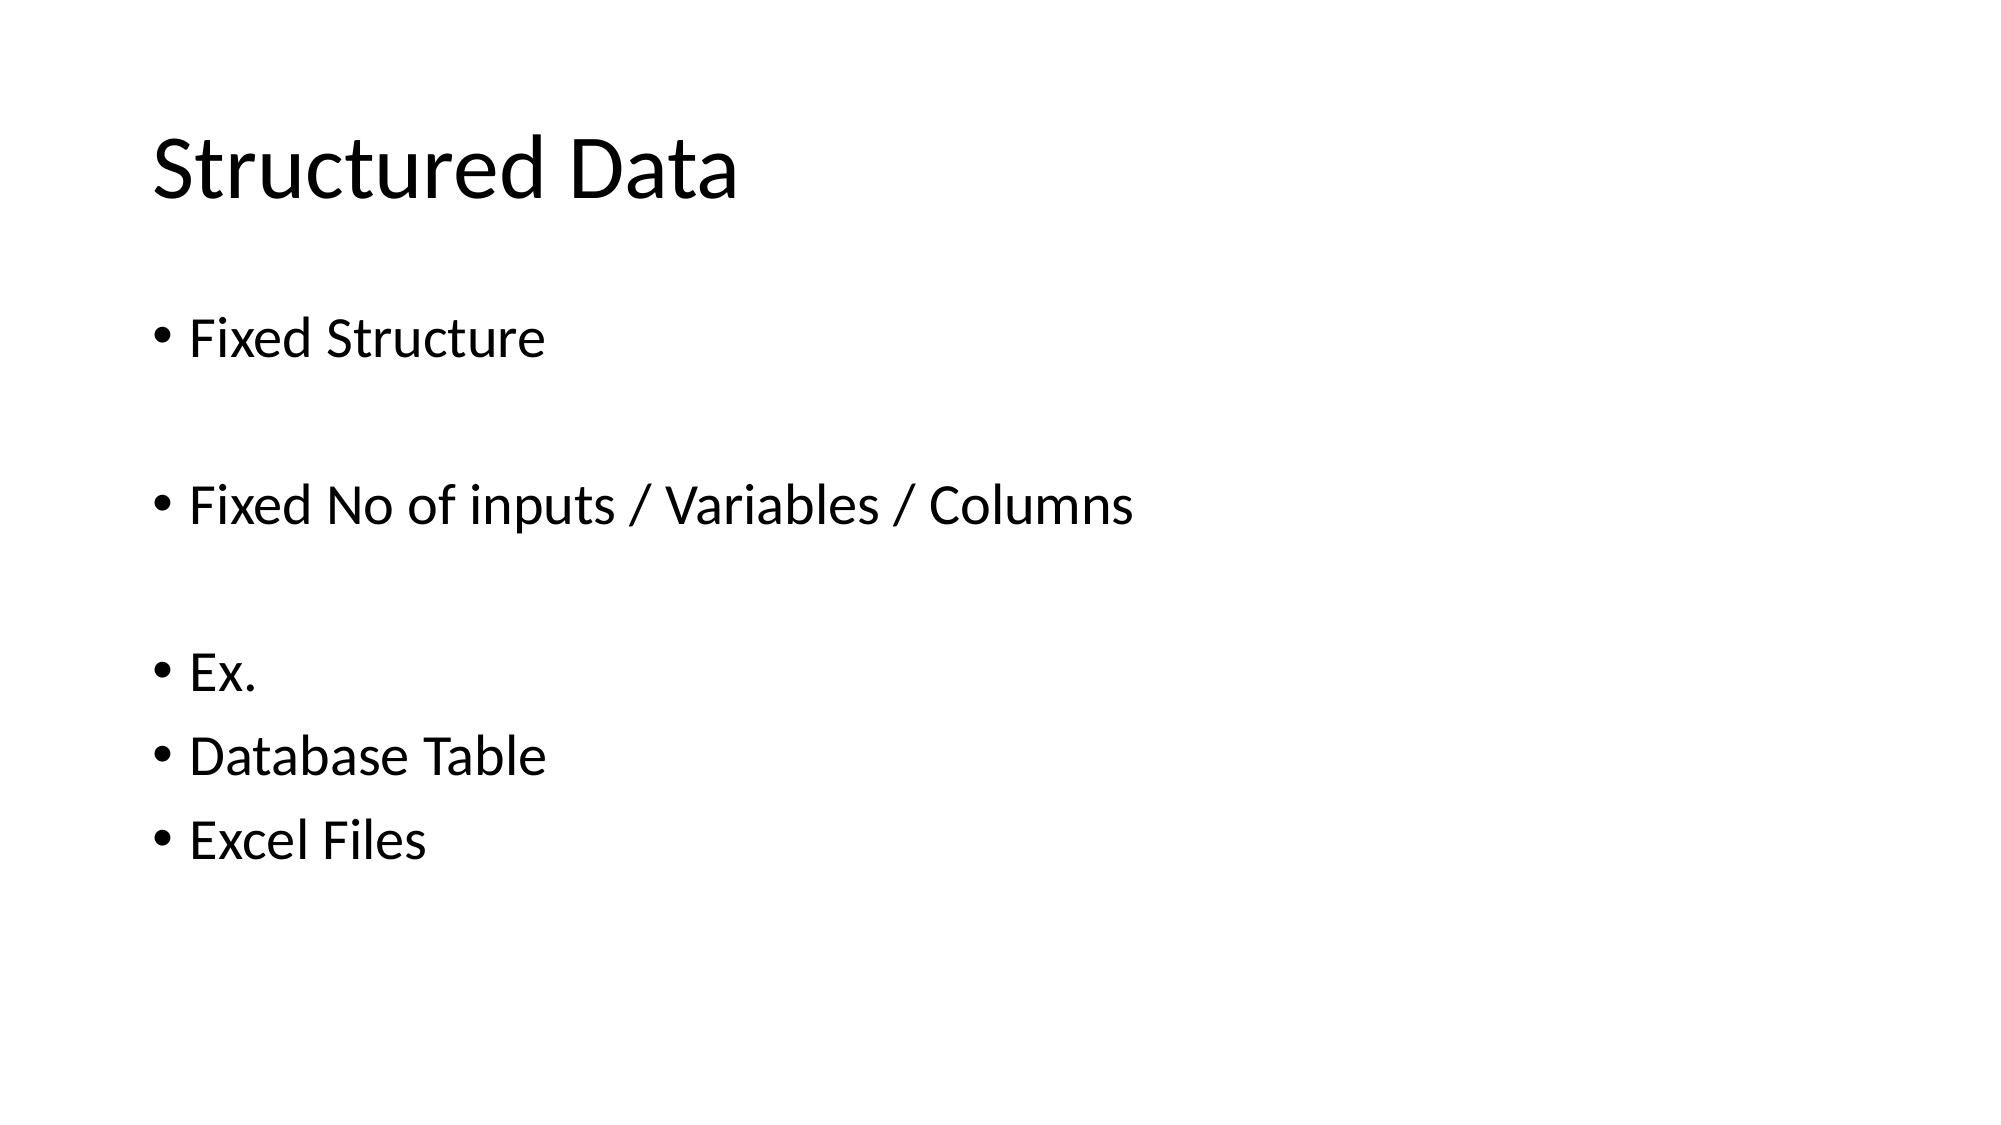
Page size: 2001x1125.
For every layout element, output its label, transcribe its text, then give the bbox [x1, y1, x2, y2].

list Fixed Structure Fixed No of inputs / Variables / Columns Ex. Database Table Excel Files [137, 299, 1863, 1014]
title Structured Data [137, 59, 1863, 278]
